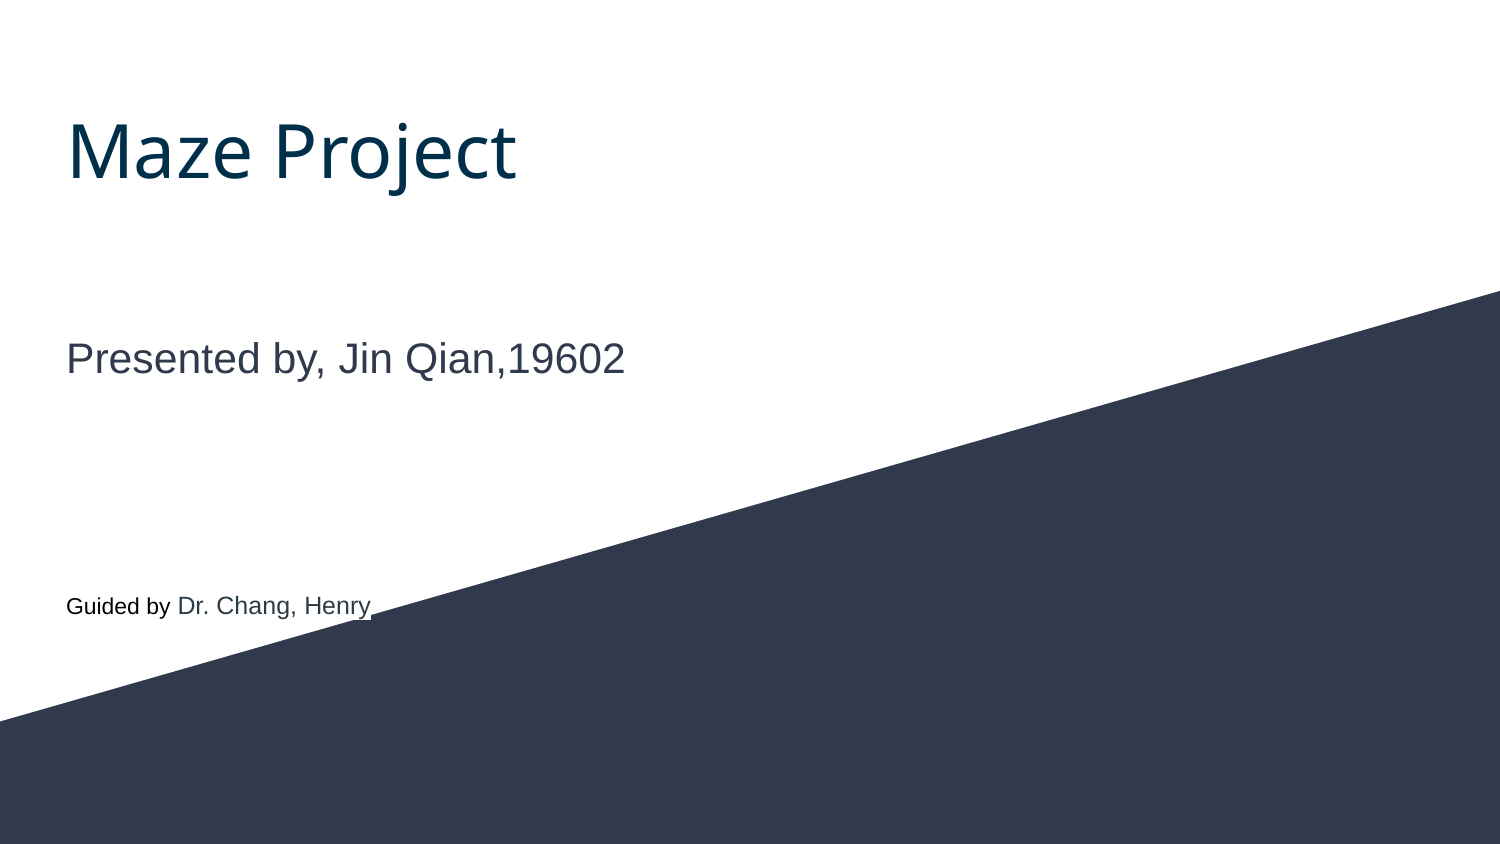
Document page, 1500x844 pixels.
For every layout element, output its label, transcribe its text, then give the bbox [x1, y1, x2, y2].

text_box Guided by Dr. Chang, Henry [51, 570, 544, 635]
subtitle Presented by, Jin Qian,19602 [51, 308, 748, 430]
title Maze Project [51, 88, 1449, 299]
